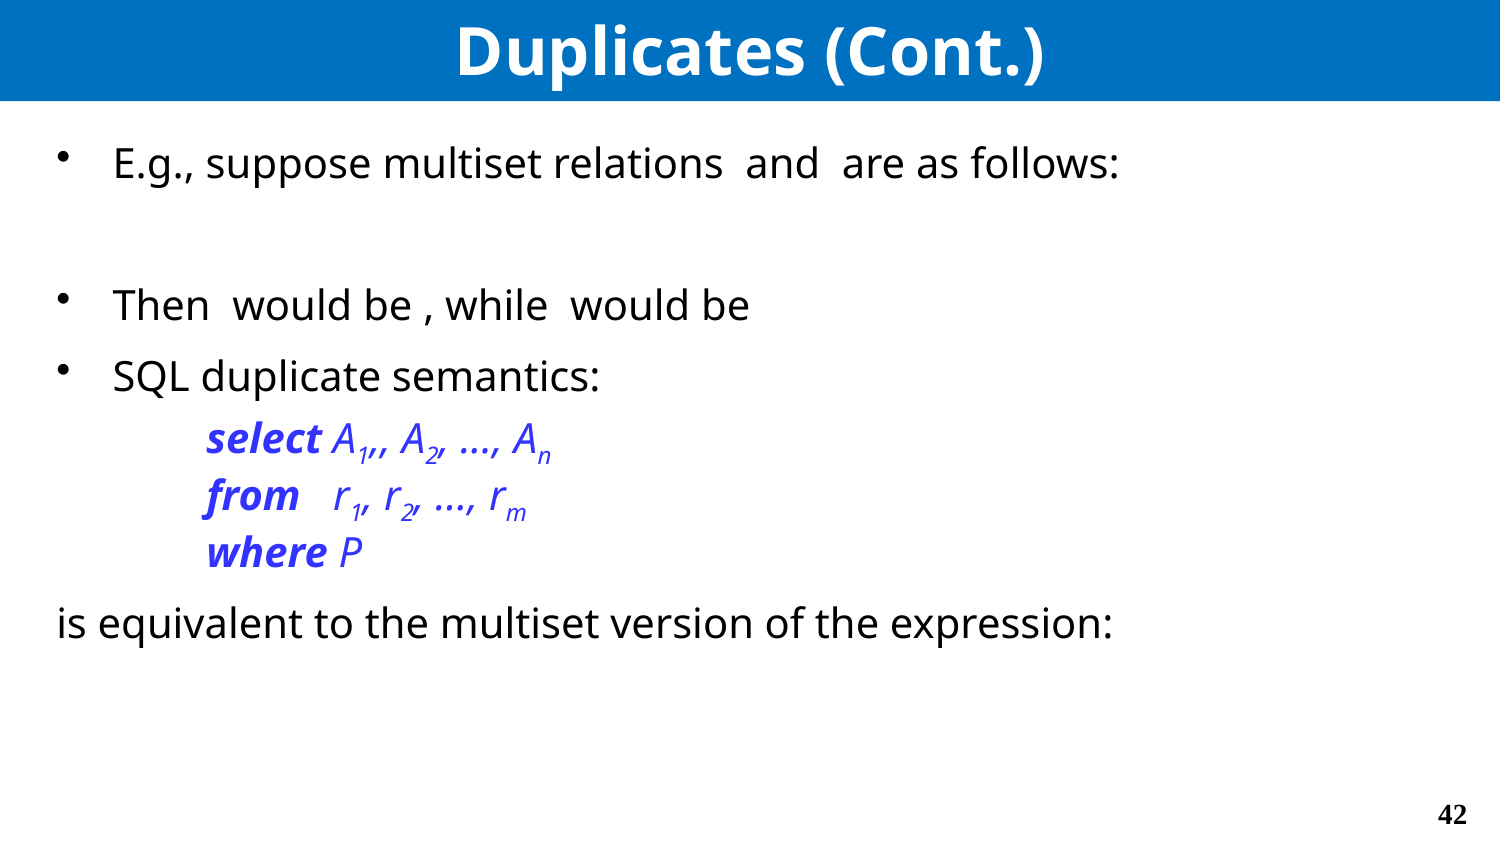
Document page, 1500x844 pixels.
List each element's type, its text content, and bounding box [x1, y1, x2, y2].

title Duplicates (Cont.) [0, 0, 1500, 102]
